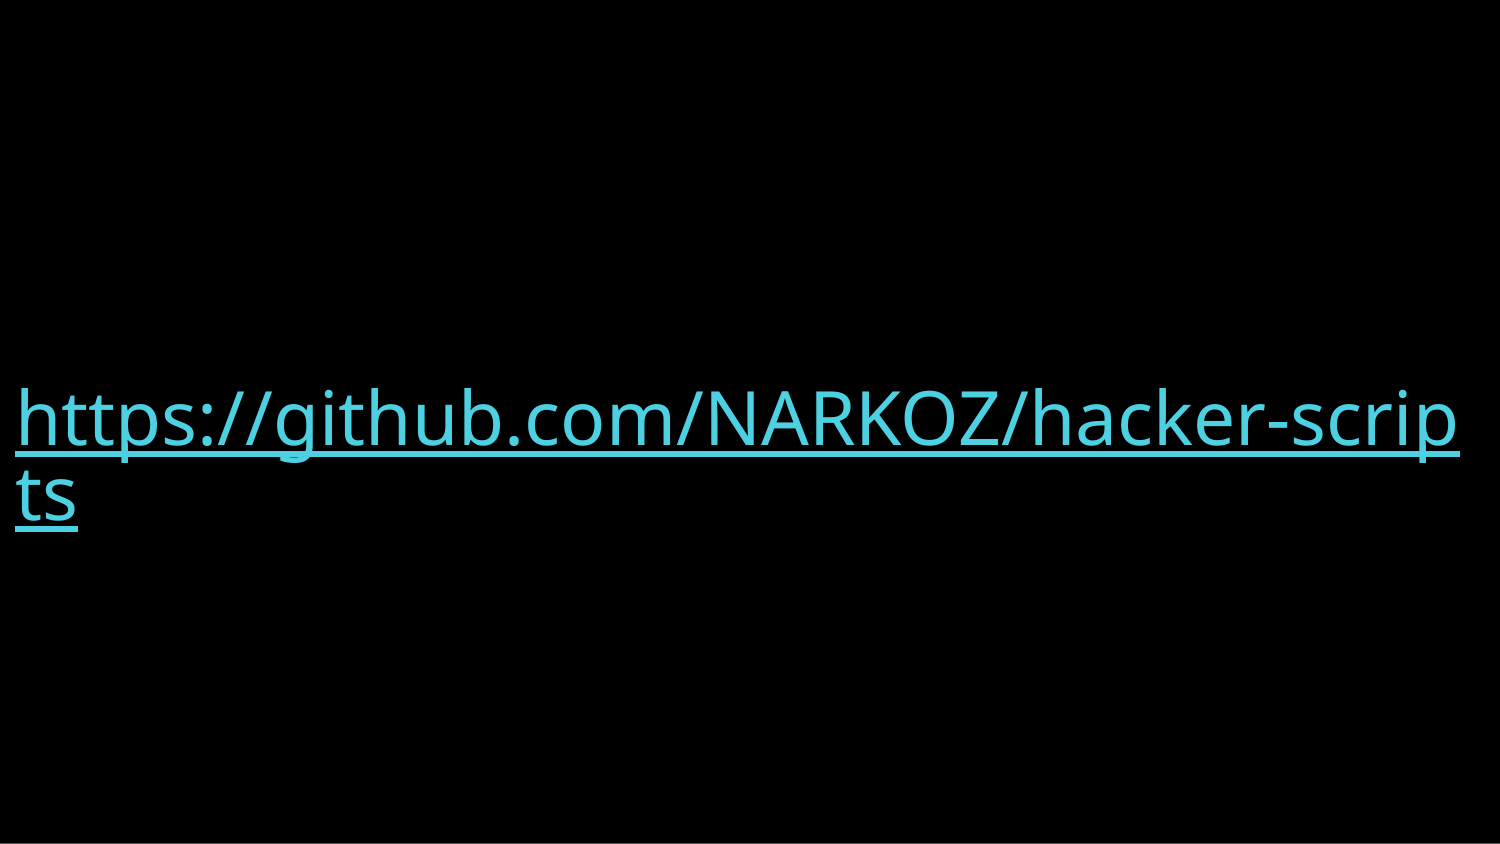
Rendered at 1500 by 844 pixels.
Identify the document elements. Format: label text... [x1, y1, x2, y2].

text_box https://github.com/NARKOZ/hacker-scripts [0, 355, 1500, 488]
